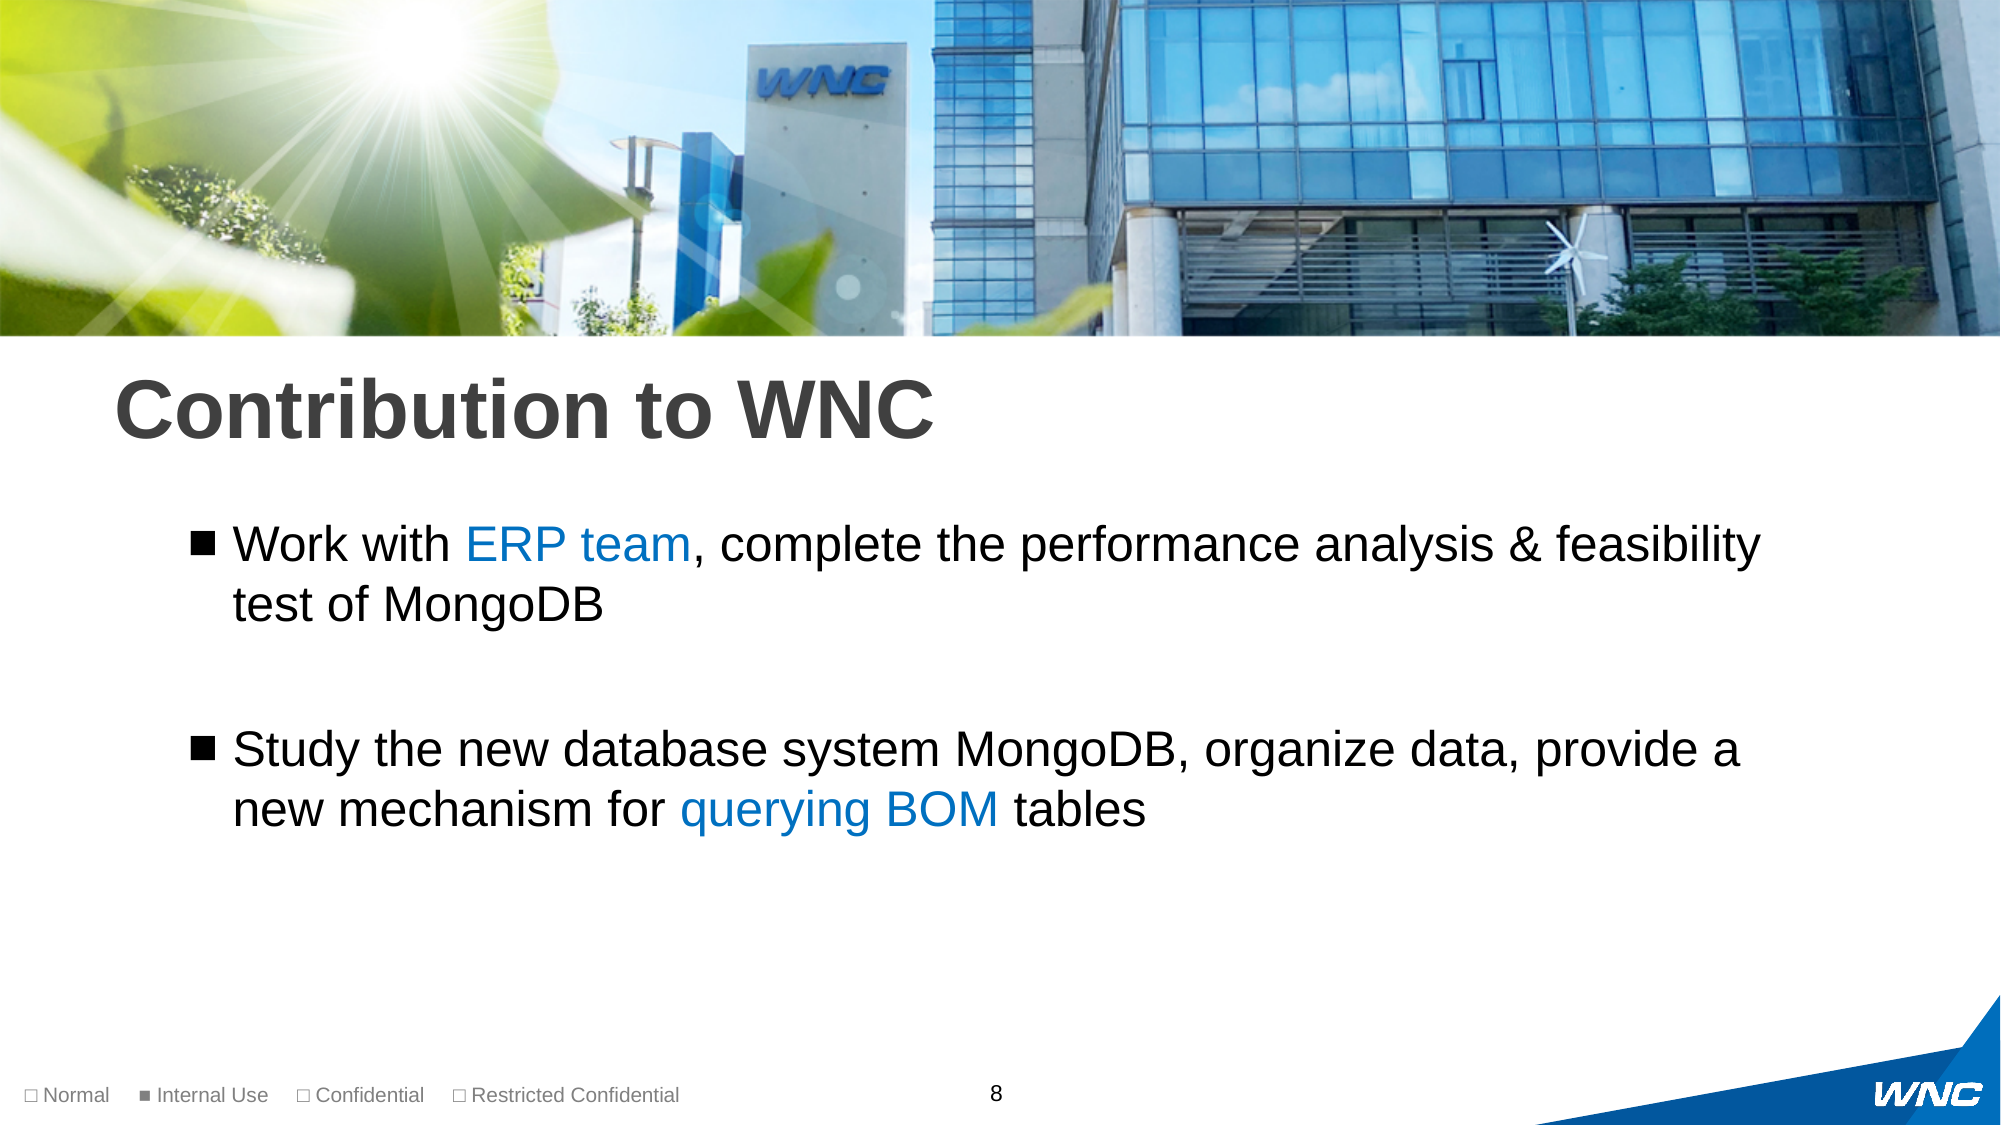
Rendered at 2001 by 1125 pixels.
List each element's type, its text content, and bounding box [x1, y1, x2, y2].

picture [1863, 1070, 1994, 1118]
picture [0, 0, 2000, 338]
title Contribution to WNC [99, 359, 1901, 467]
list Work with ERP team, complete the performance analysis & feasibility test of MongoDB Study the new database system MongoDB, organize data, provide a new mechanism for querying BOM tables [172, 503, 1827, 1036]
